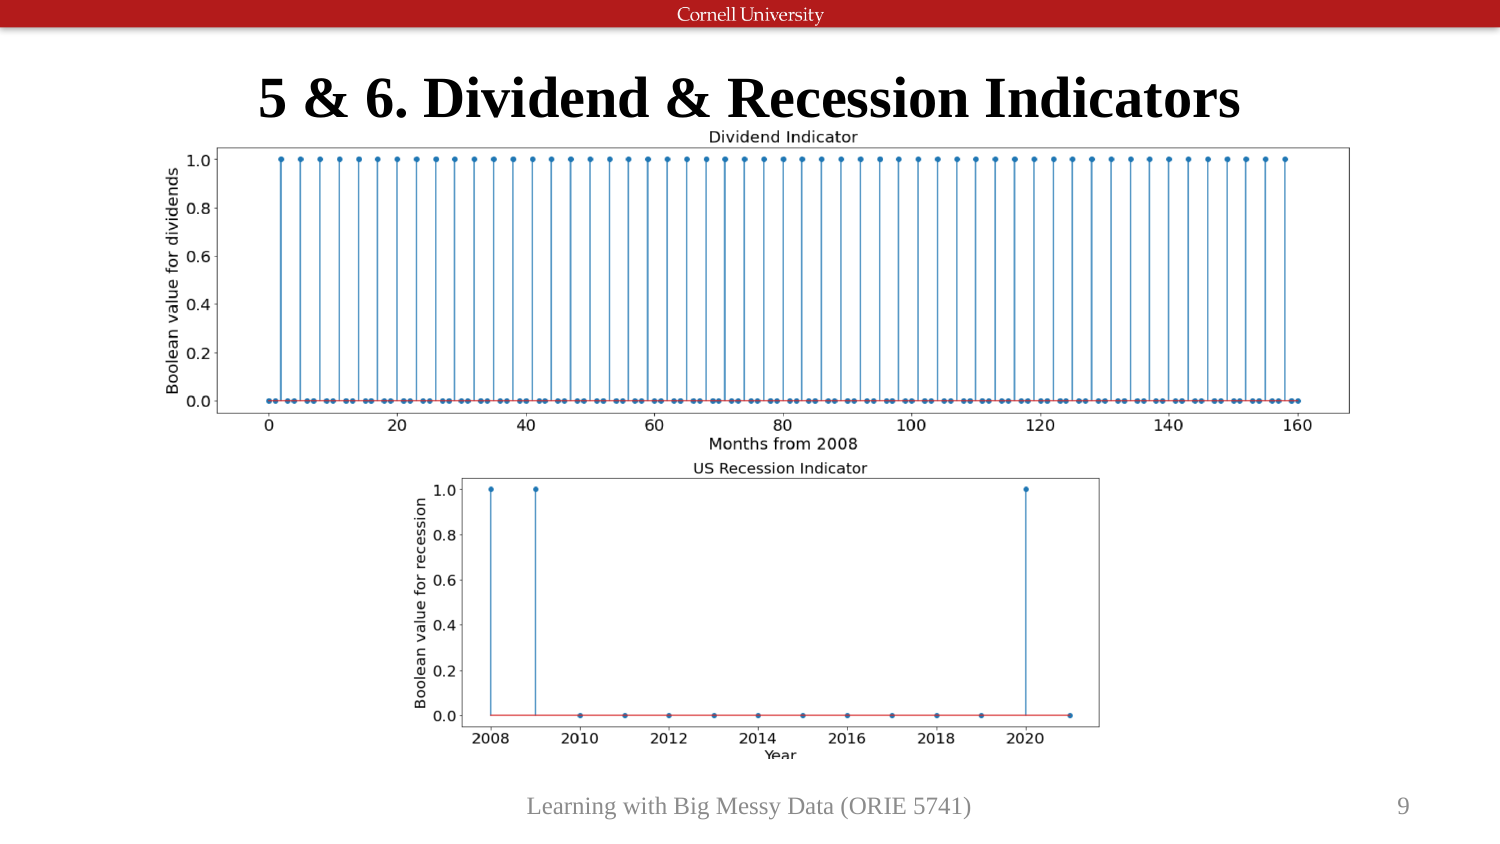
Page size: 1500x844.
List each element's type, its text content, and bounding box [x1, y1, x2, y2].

slide_number 9 [1074, 782, 1425, 827]
picture [673, 0, 825, 43]
footer Learning with Big Messy Data (ORIE 5741) [497, 782, 1001, 827]
title 5 & 6. Dividend & Recession Indicators [38, 60, 1462, 145]
picture [159, 123, 1359, 759]
